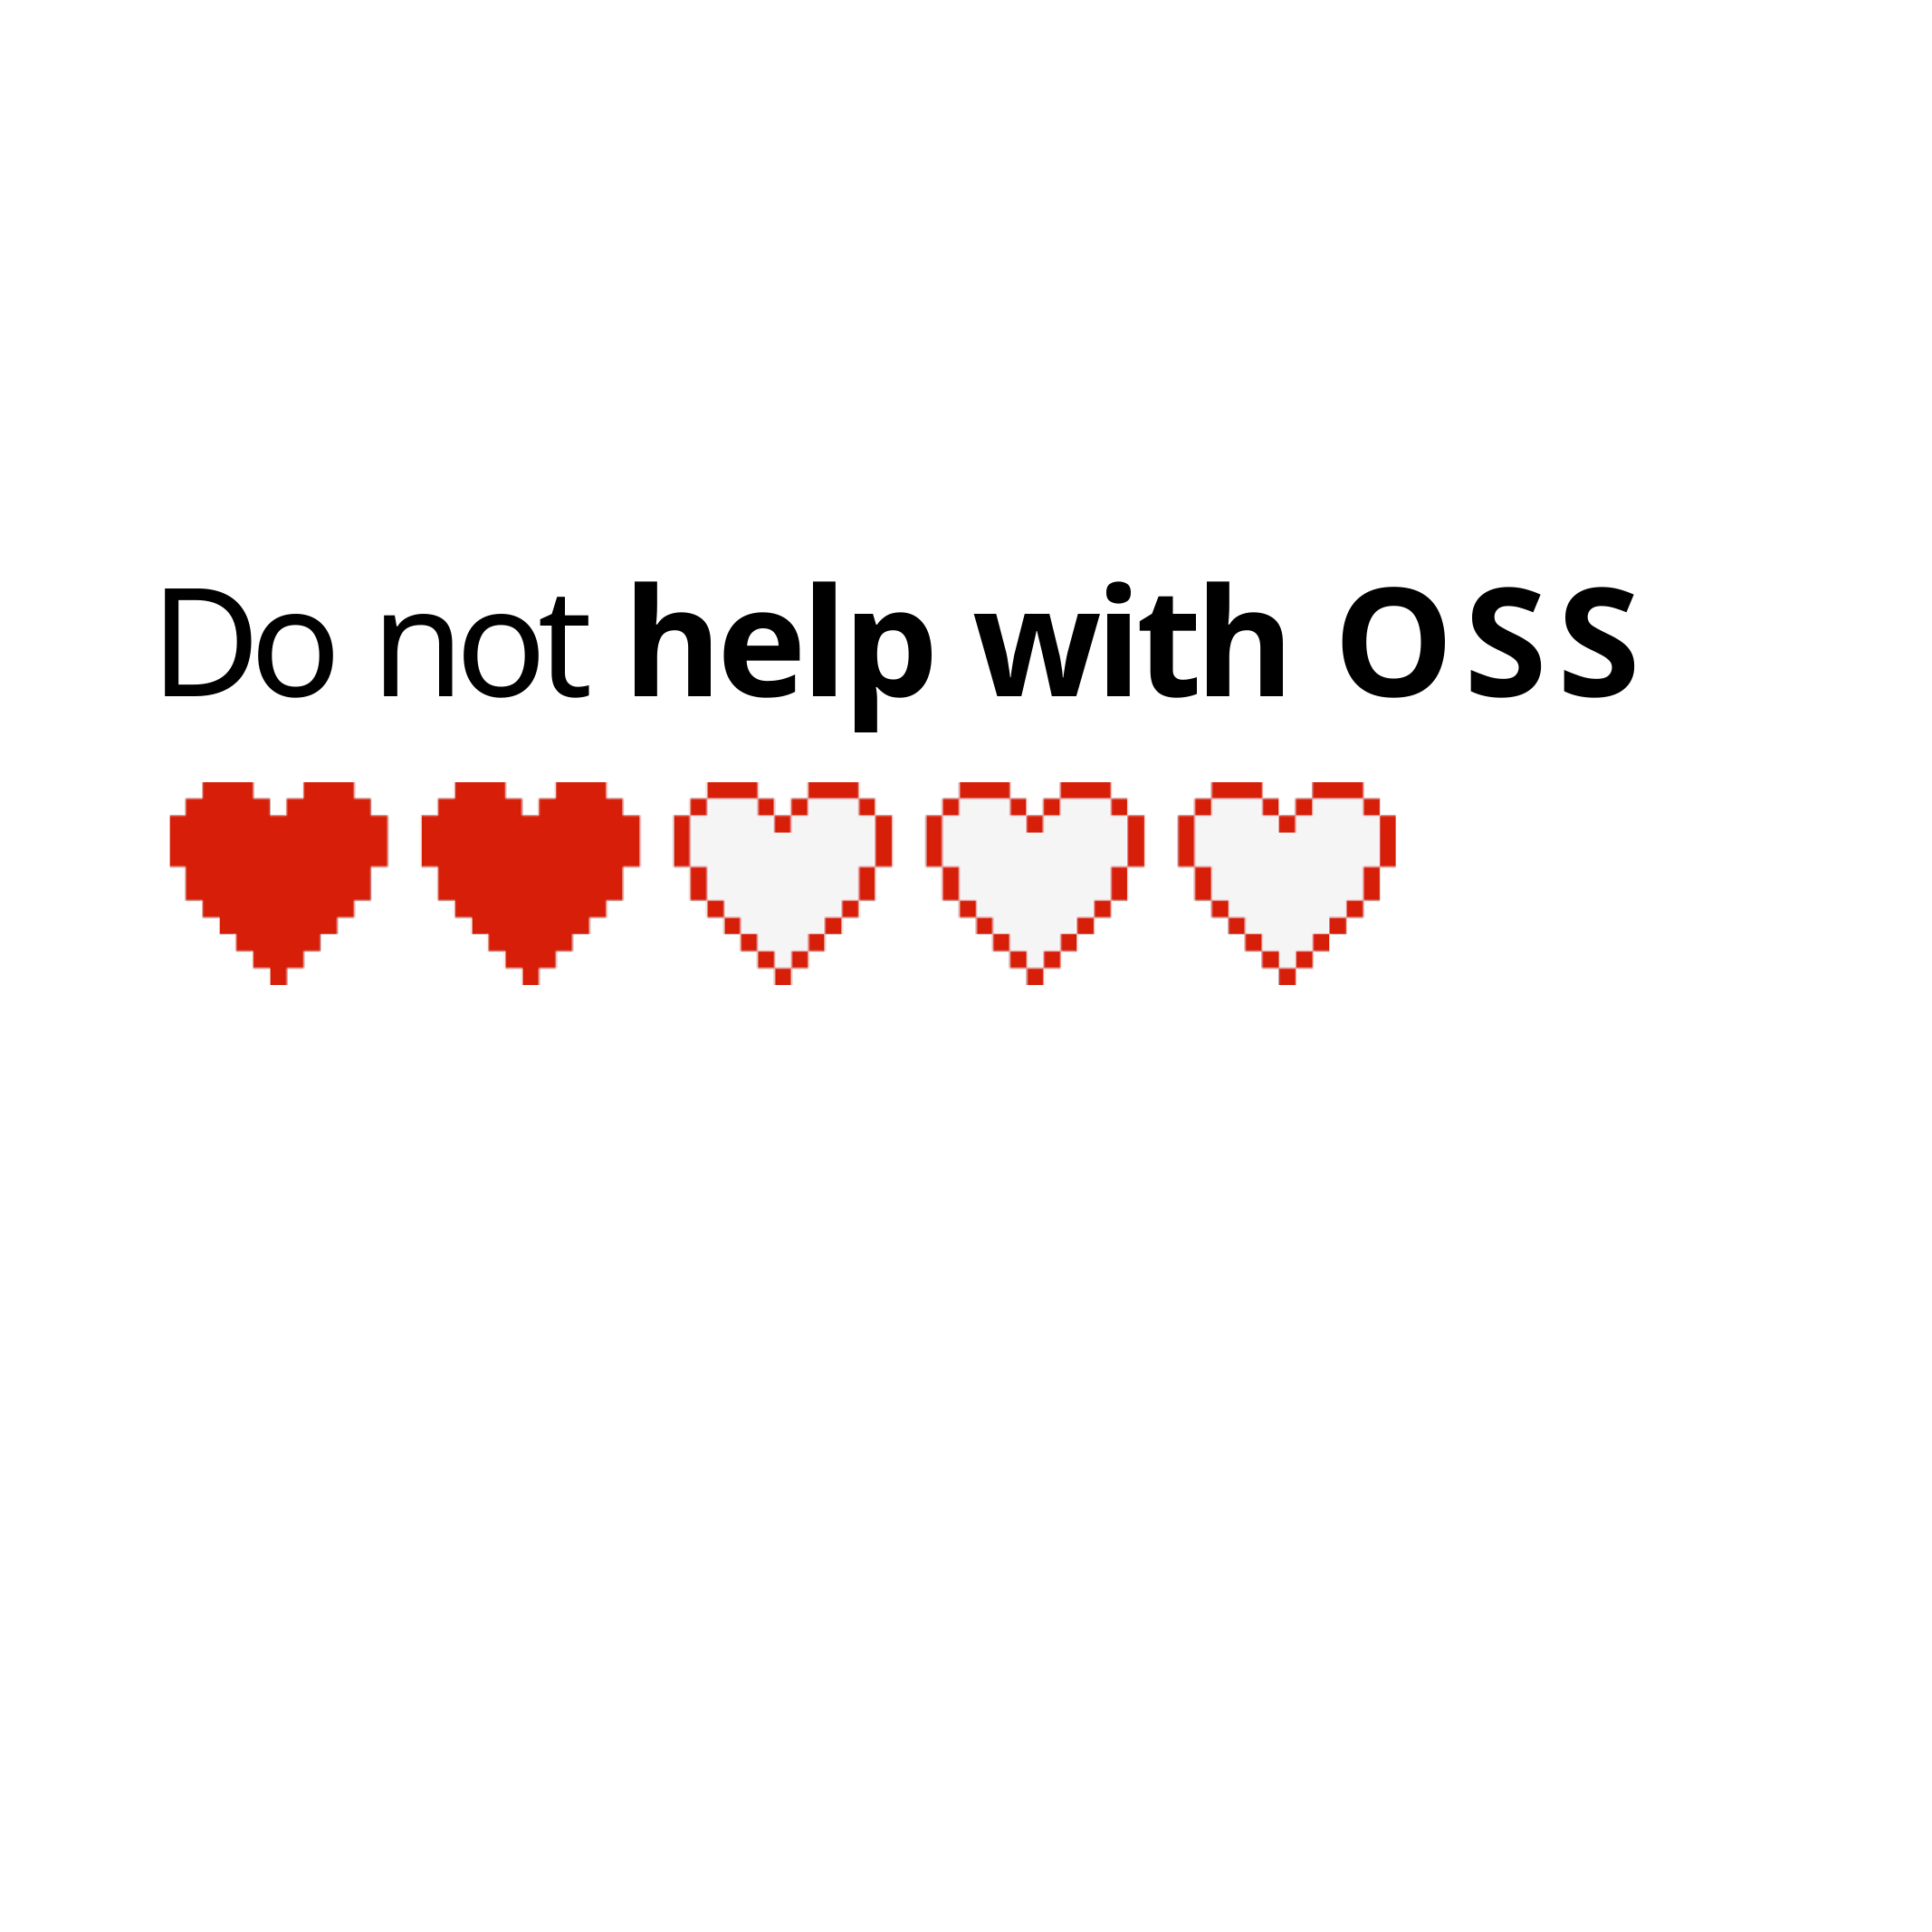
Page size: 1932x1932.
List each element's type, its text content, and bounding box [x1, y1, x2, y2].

title Do not help with OSS [105, 63, 1826, 869]
text_box [169, 869, 1396, 985]
